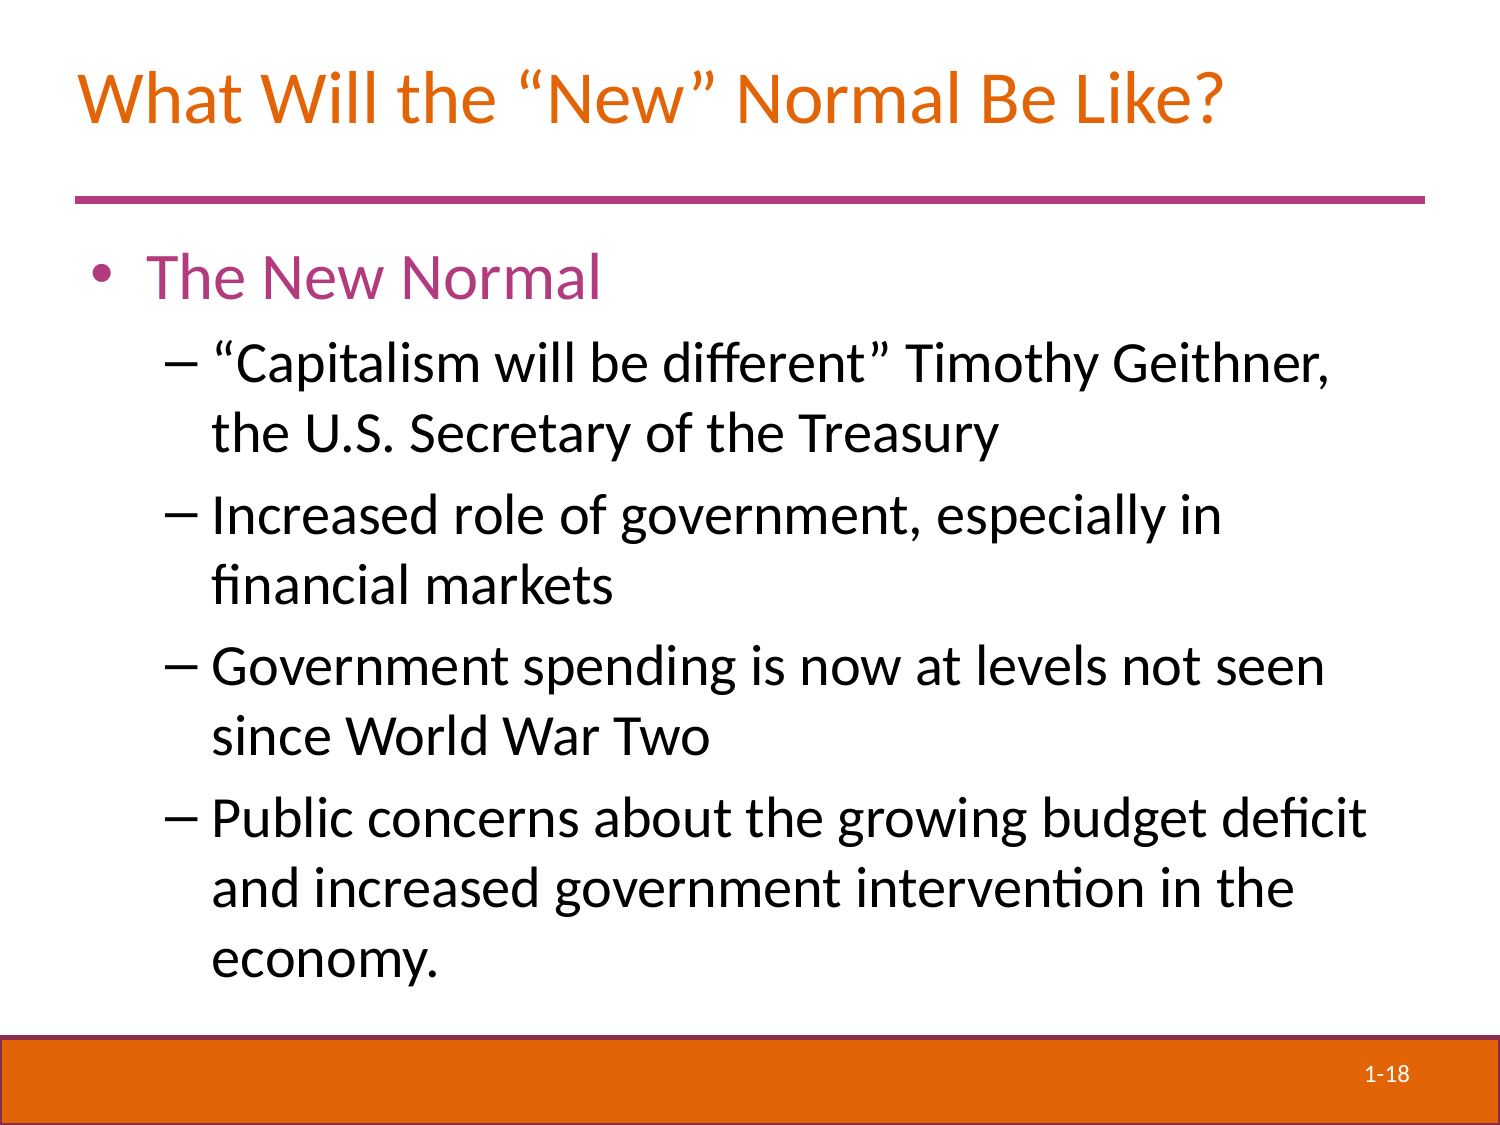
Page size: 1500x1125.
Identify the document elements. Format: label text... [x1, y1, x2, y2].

list The New Normal “Capitalism will be different” Timothy Geithner, the U.S. Secretary of the Treasury Increased role of government, especially in financial markets Government spending is now at levels not seen since World War Two Public concerns about the growing budget deficit and increased government intervention in the economy. [74, 224, 1426, 1006]
title What Will the “New” Normal Be Like? [62, 0, 1463, 188]
slide_number 1-18 [1074, 1042, 1425, 1103]
